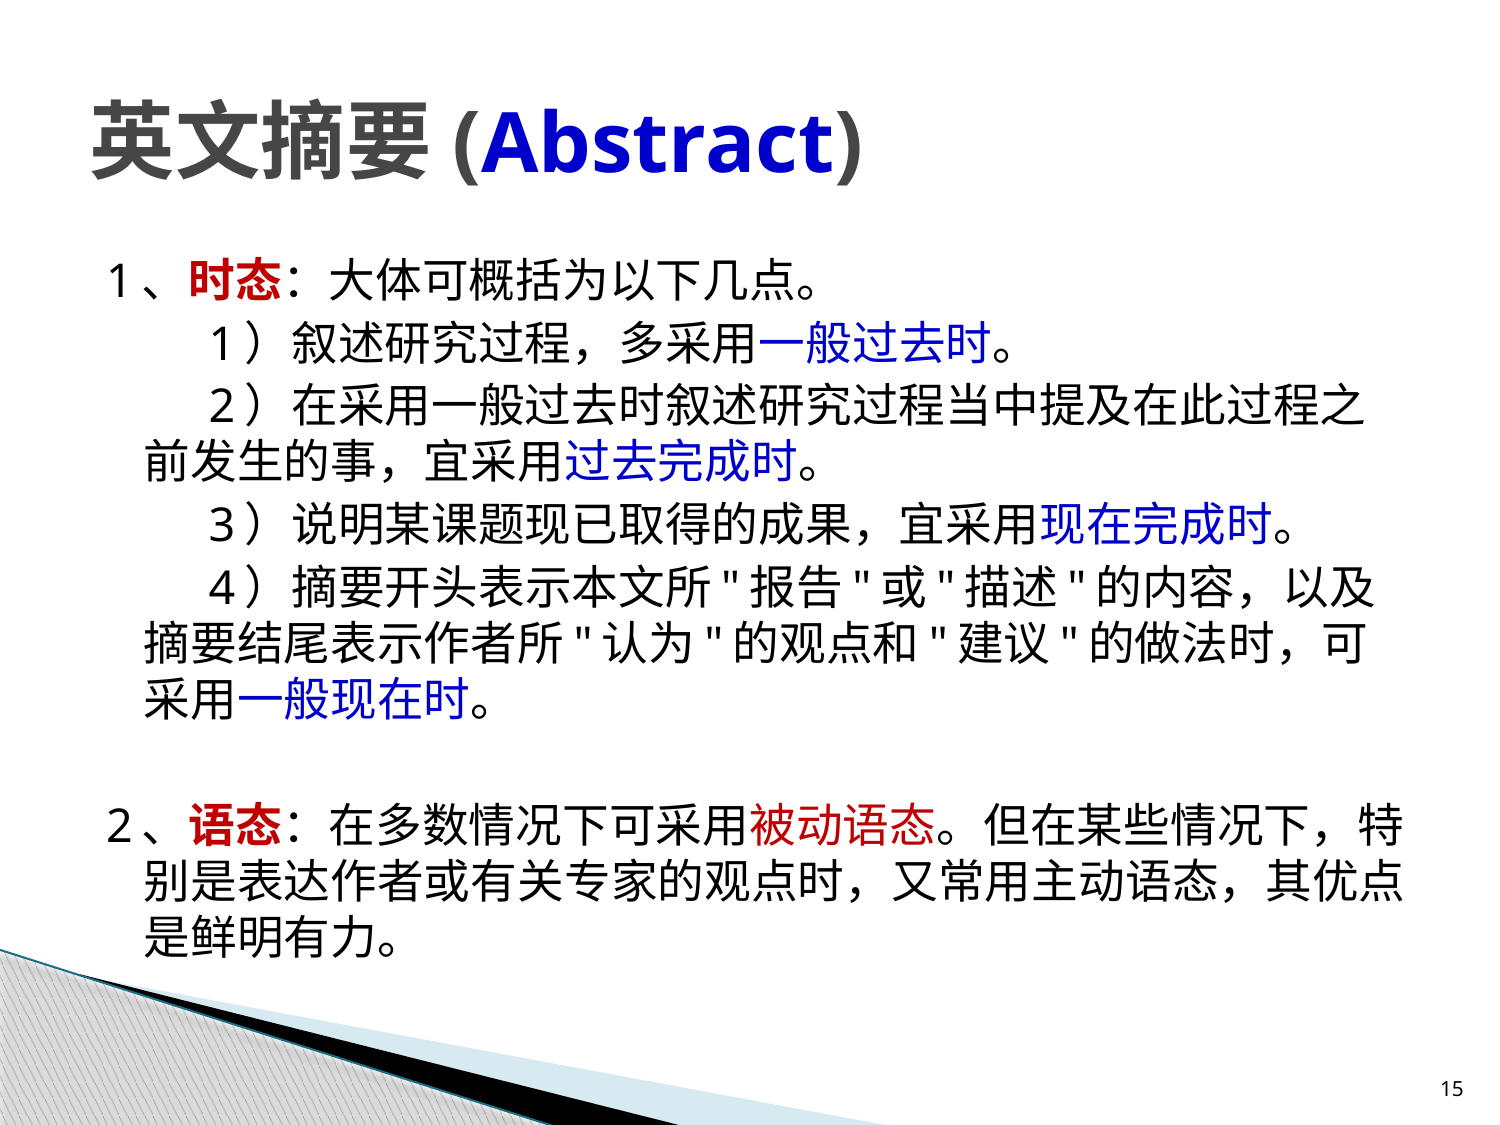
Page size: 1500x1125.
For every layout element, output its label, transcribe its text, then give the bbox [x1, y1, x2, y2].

list 1、时态：大体可概括为以下几点。 1）叙述研究过程，多采用一般过去时。 2）在采用一般过去时叙述研究过程当中提及在此过程之前发生的事，宜采用过去完成时。 3）说明某课题现已取得的成果，宜采用现在完成时。 4）摘要开头表示本文所"报告"或"描述"的内容，以及摘要结尾表示作者所"认为"的观点和"建议"的做法时，可采用一般现在时。 2、语态：在多数情况下可采用被动语态。但在某些情况下，特别是表达作者或有关专家的观点时，又常用主动语态，其优点是鲜明有力。 [75, 243, 1425, 986]
slide_number 15 [1418, 1051, 1479, 1112]
title 英文摘要(Abstract) [75, 45, 1425, 233]
